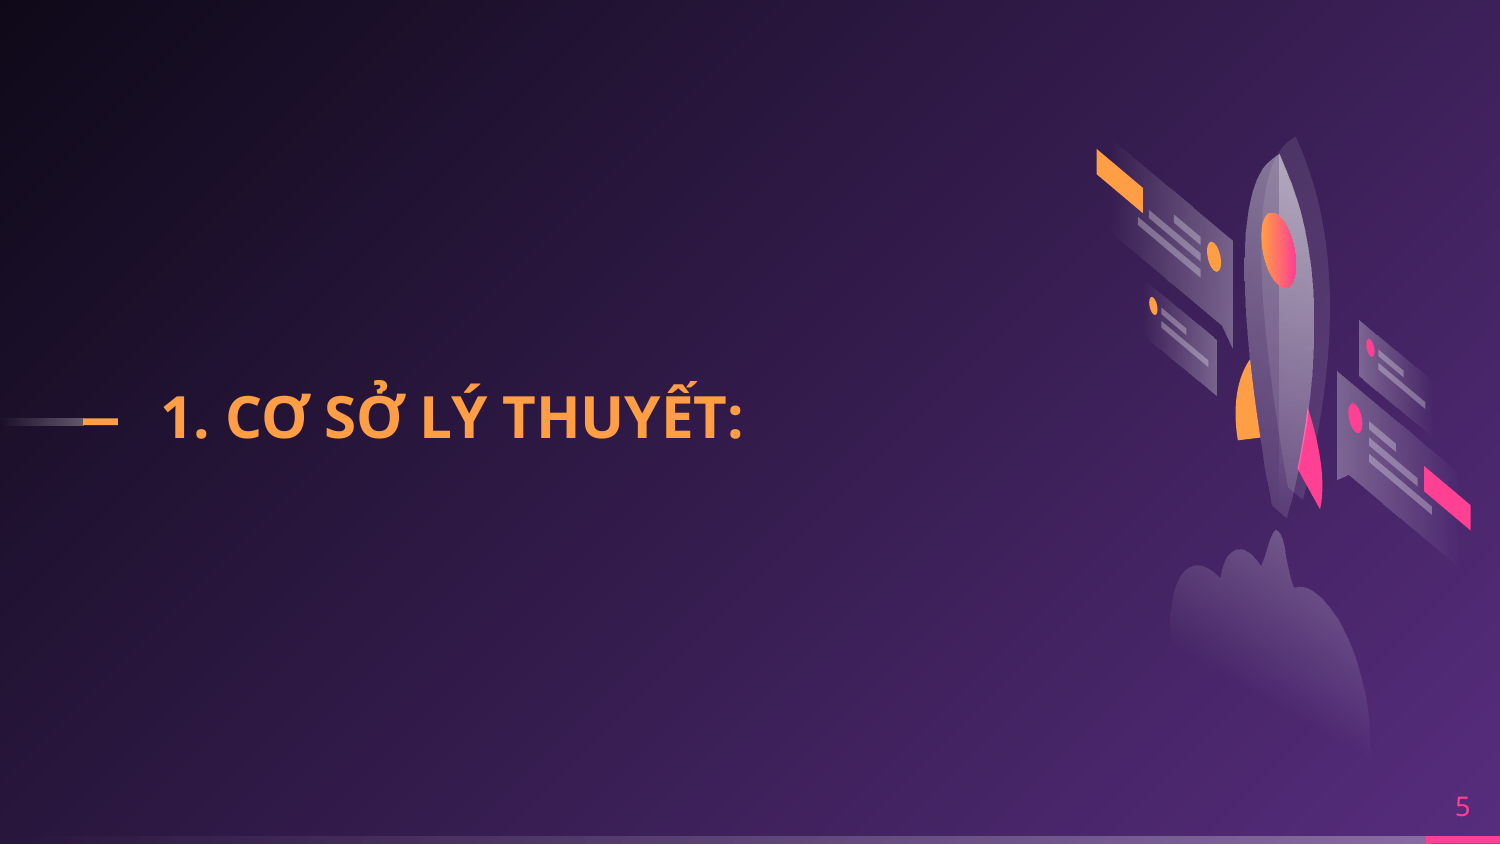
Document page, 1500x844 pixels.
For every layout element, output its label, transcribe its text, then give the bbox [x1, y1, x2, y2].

text_box [155, 122, 1185, 770]
slide_number 5 [1426, 779, 1500, 837]
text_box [1096, 136, 1471, 810]
